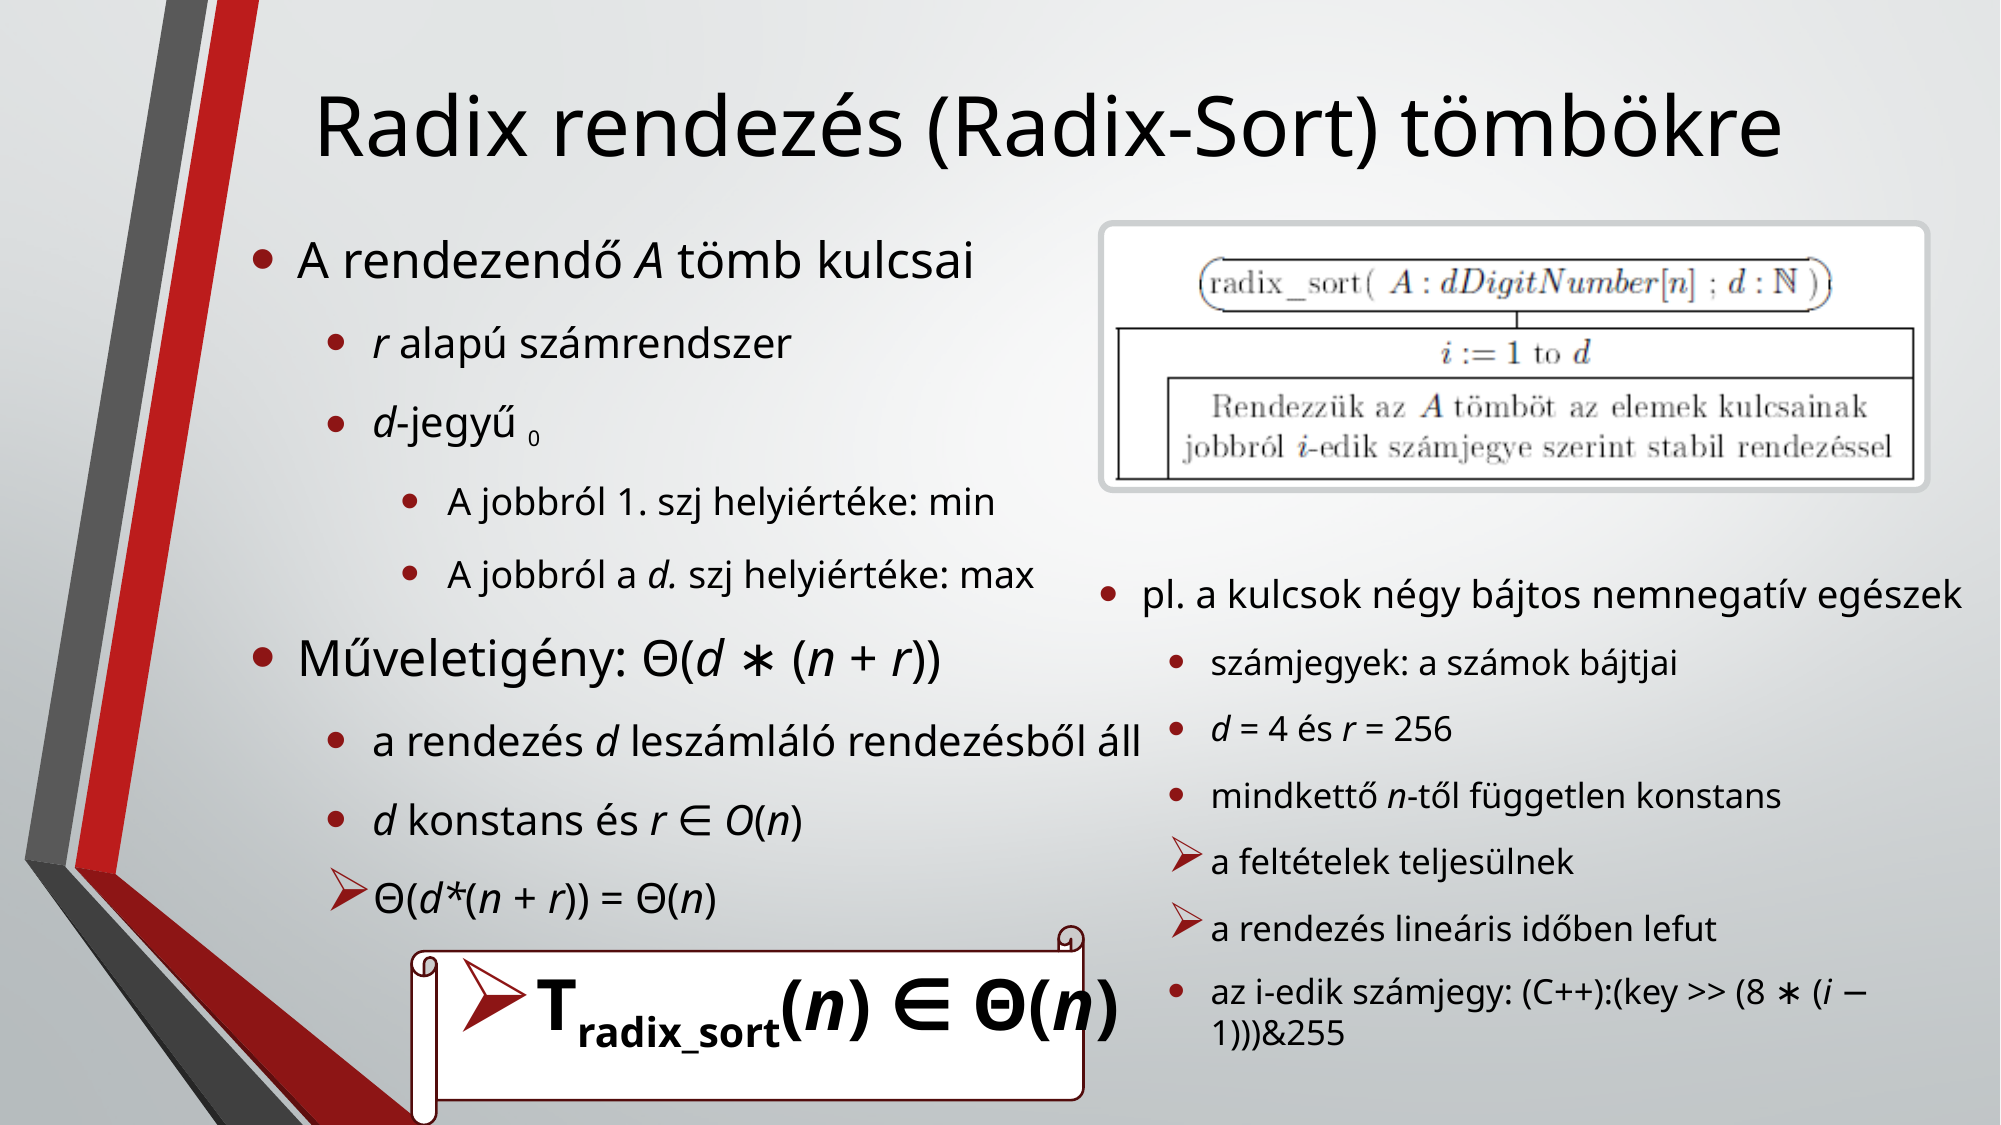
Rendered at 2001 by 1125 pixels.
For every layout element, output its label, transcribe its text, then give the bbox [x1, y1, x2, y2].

text_box pl. a kulcsok négy bájtos nemnegatív egészek számjegyek: a számok bájtjai d = 4 és r = 256 mindkettő n-től független konstans a feltételek teljesülnek a rendezés lineáris időben lefut az i-edik számjegy: (C++):(key >> (8 ∗ (i − 1)))&255 [1083, 537, 2000, 1082]
title Radix rendezés (Radix-Sort) tömbökre [238, 11, 1883, 235]
text_box [410, 925, 1085, 1125]
picture [1100, 223, 1928, 491]
